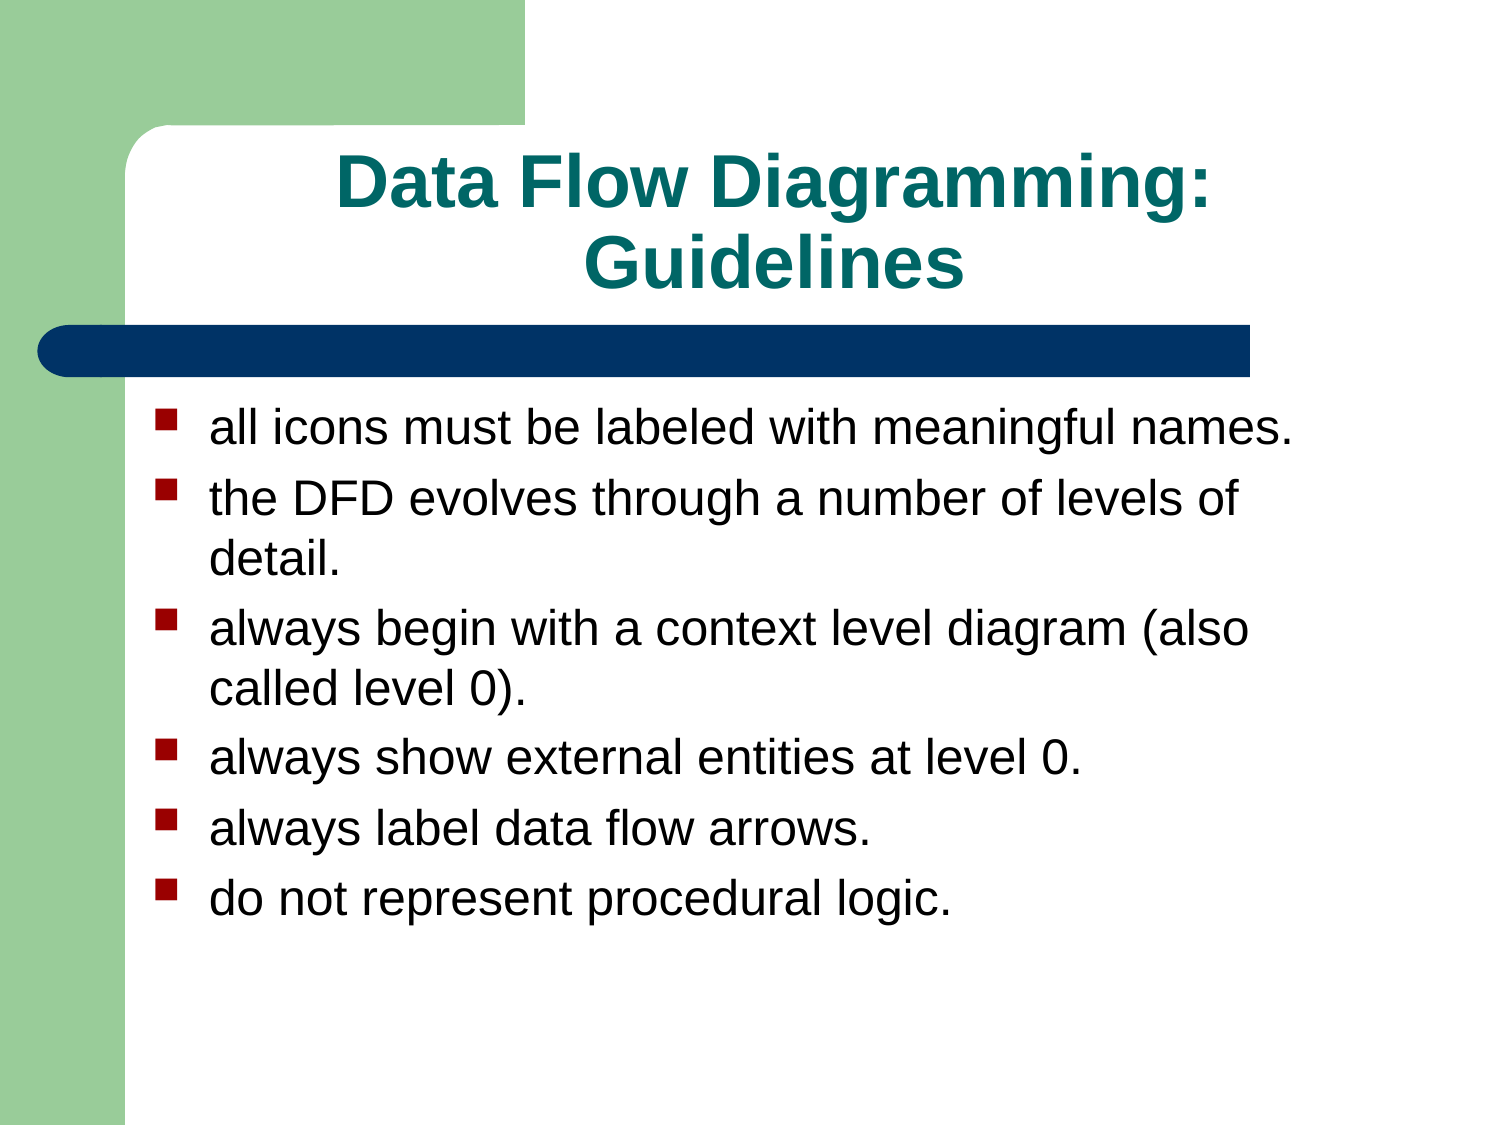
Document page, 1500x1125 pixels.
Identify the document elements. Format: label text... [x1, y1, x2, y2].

title Data Flow Diagramming: Guidelines [125, 125, 1425, 313]
list all icons must be labeled with meaningful names. the DFD evolves through a number of levels of detail. always begin with a context level diagram (also called level 0). always show external entities at level 0. always label data flow arrows. do not represent procedural logic. [137, 387, 1400, 999]
